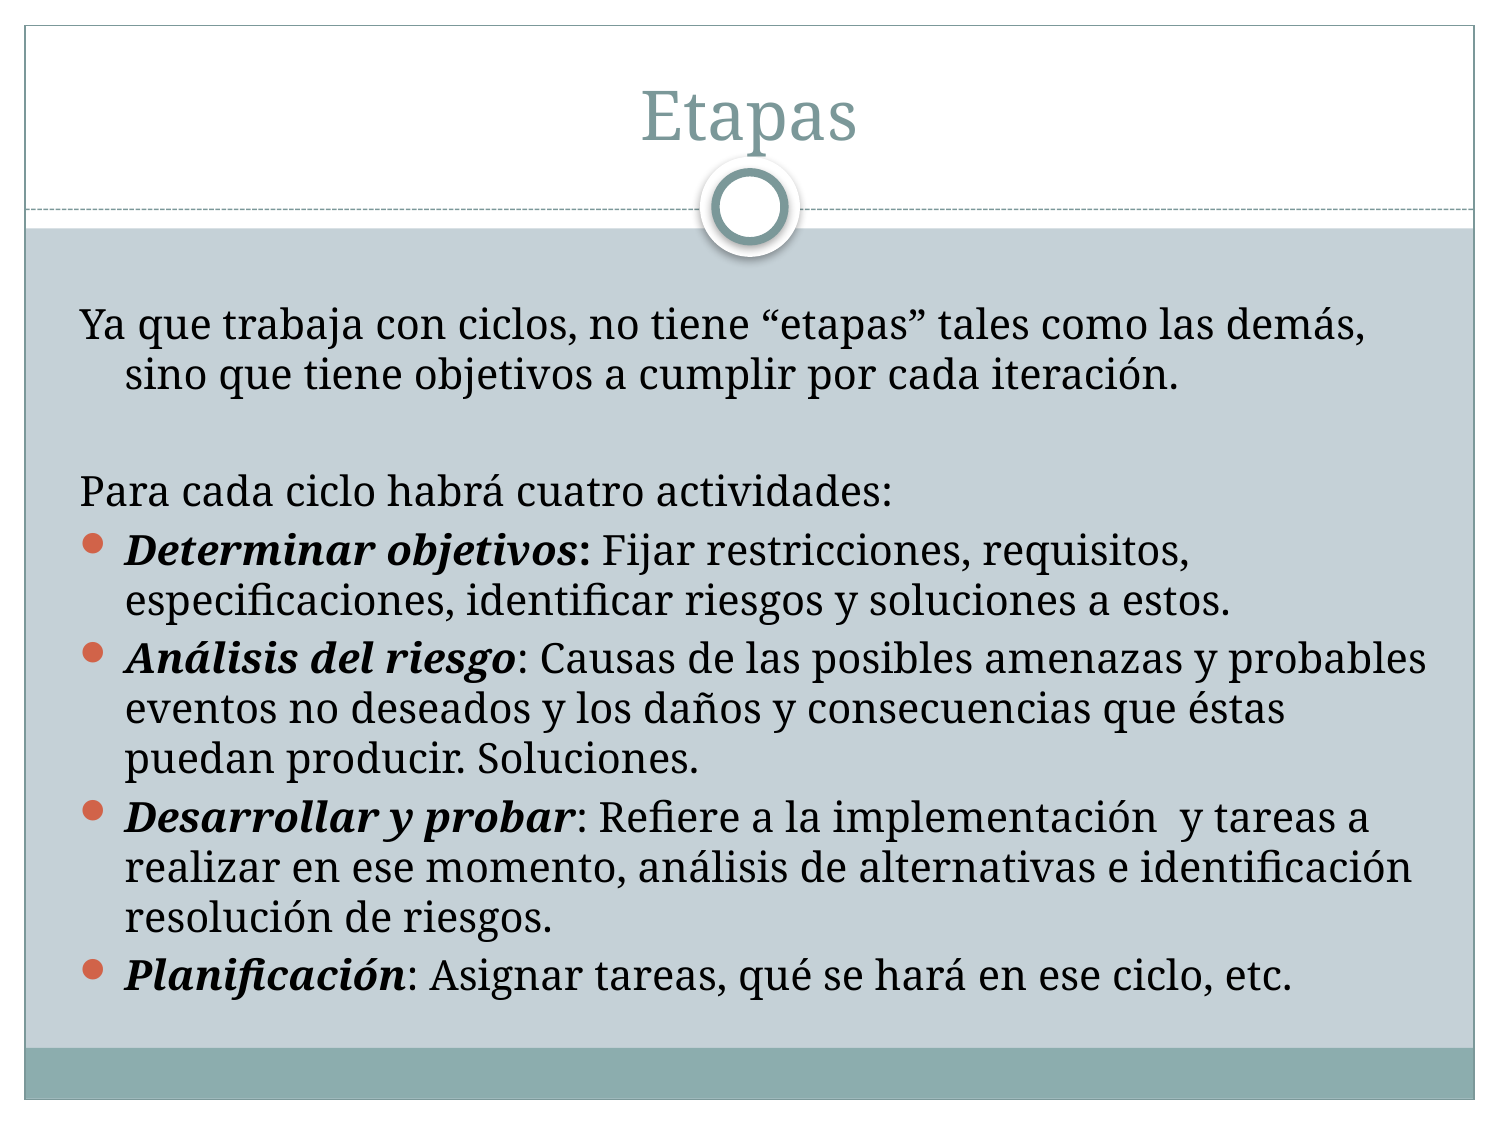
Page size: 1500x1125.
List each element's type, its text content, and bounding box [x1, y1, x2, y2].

list Ya que trabaja con ciclos, no tiene “etapas” tales como las demás, sino que tiene objetivos a cumplir por cada iteración. Para cada ciclo habrá cuatro actividades: Determinar objetivos: Fijar restricciones, requisitos, especificaciones, identificar riesgos y soluciones a estos. Análisis del riesgo: Causas de las posibles amenazas y probables eventos no deseados y los daños y consecuencias que éstas puedan producir. Soluciones. Desarrollar y probar: Refiere a la implementación y tareas a realizar en ese momento, análisis de alternativas e identificación resolución de riesgos. Planificación: Asignar tareas, qué se hará en ese ciclo, etc. [64, 290, 1460, 1041]
title Etapas [49, 37, 1450, 162]
